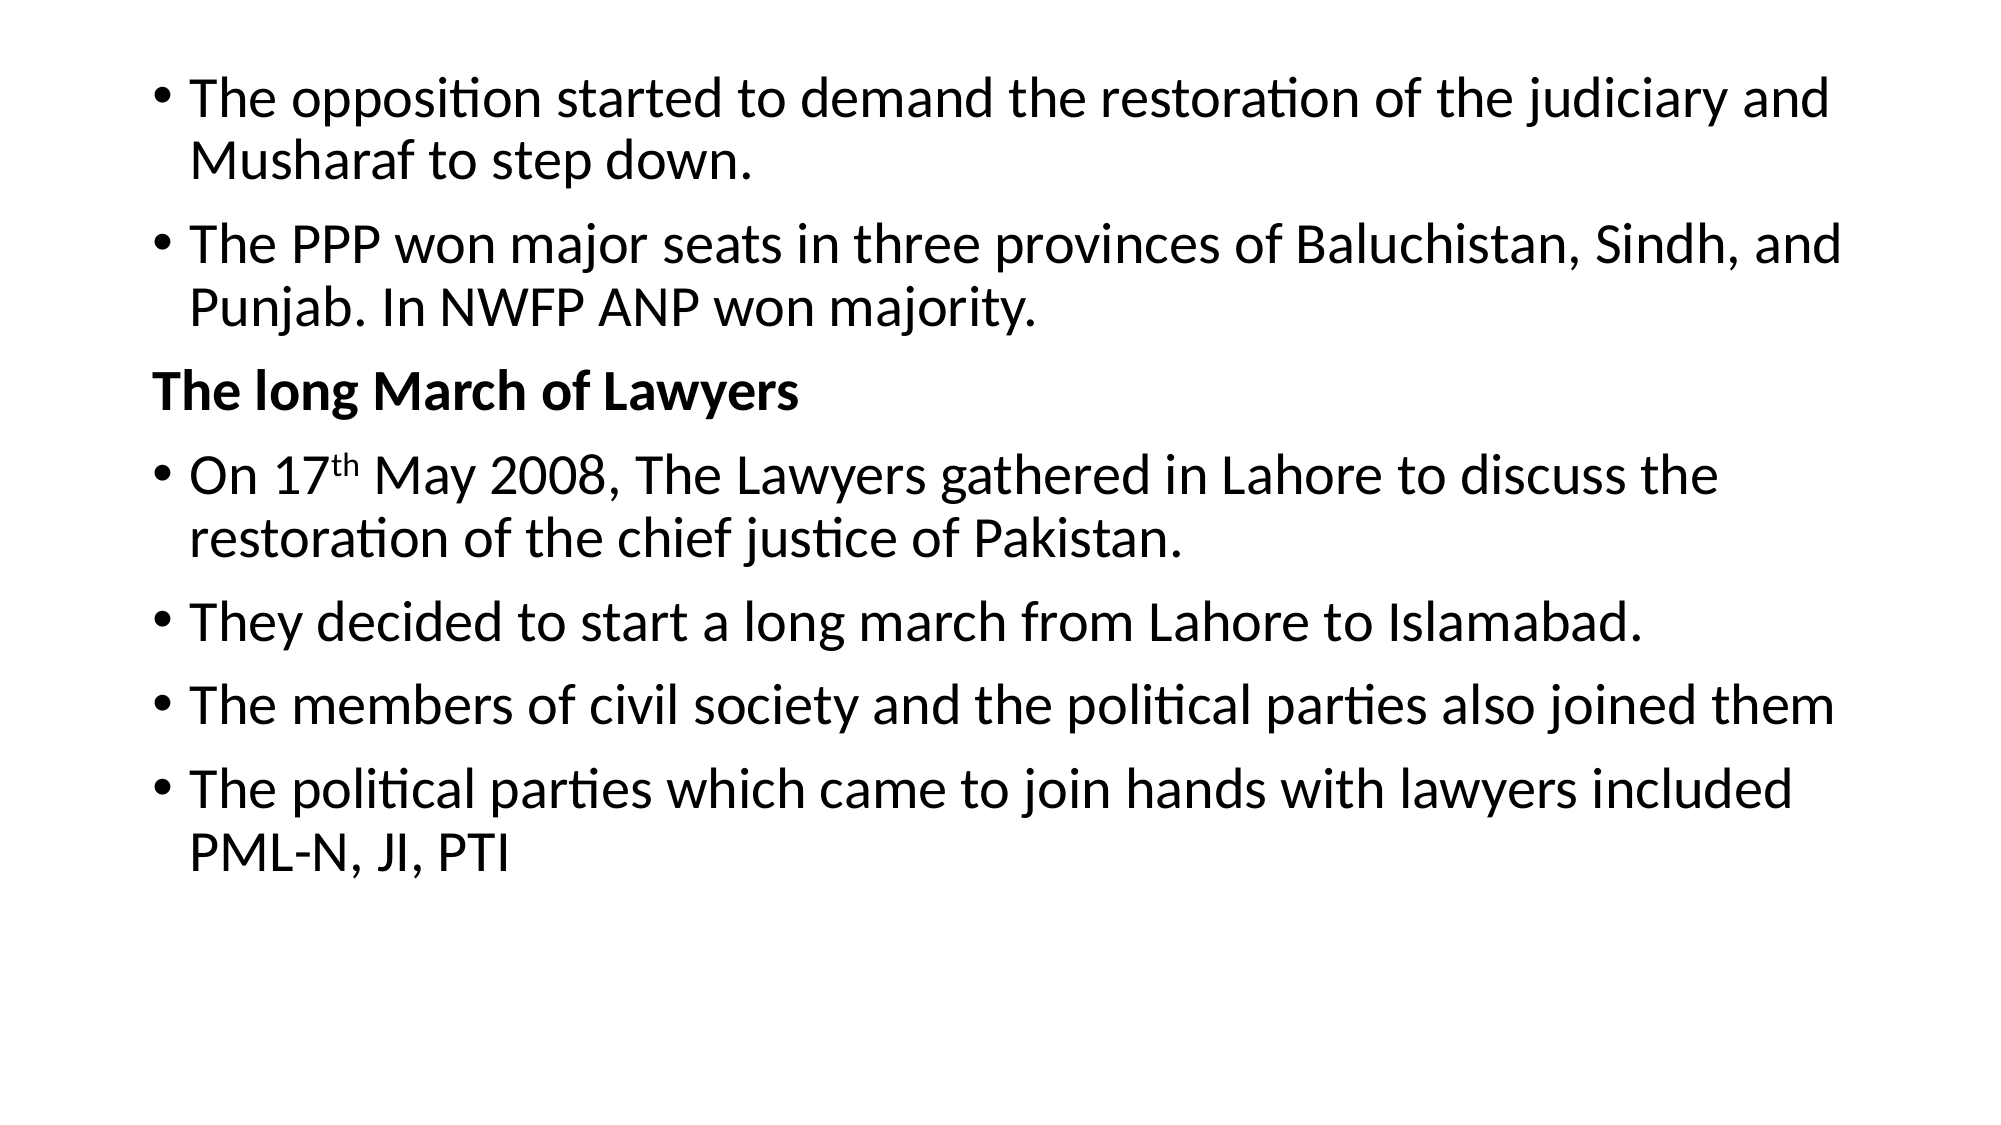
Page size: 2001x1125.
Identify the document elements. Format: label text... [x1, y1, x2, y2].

list The opposition started to demand the restoration of the judiciary and Musharaf to step down. The PPP won major seats in three provinces of Baluchistan, Sindh, and Punjab. In NWFP ANP won majority. The long March of Lawyers On 17th May 2008, The Lawyers gathered in Lahore to discuss the restoration of the chief justice of Pakistan. They decided to start a long march from Lahore to Islamabad. The members of civil society and the political parties also joined them The political parties which came to join hands with lawyers included PML-N, JI, PTI [137, 59, 1863, 1014]
